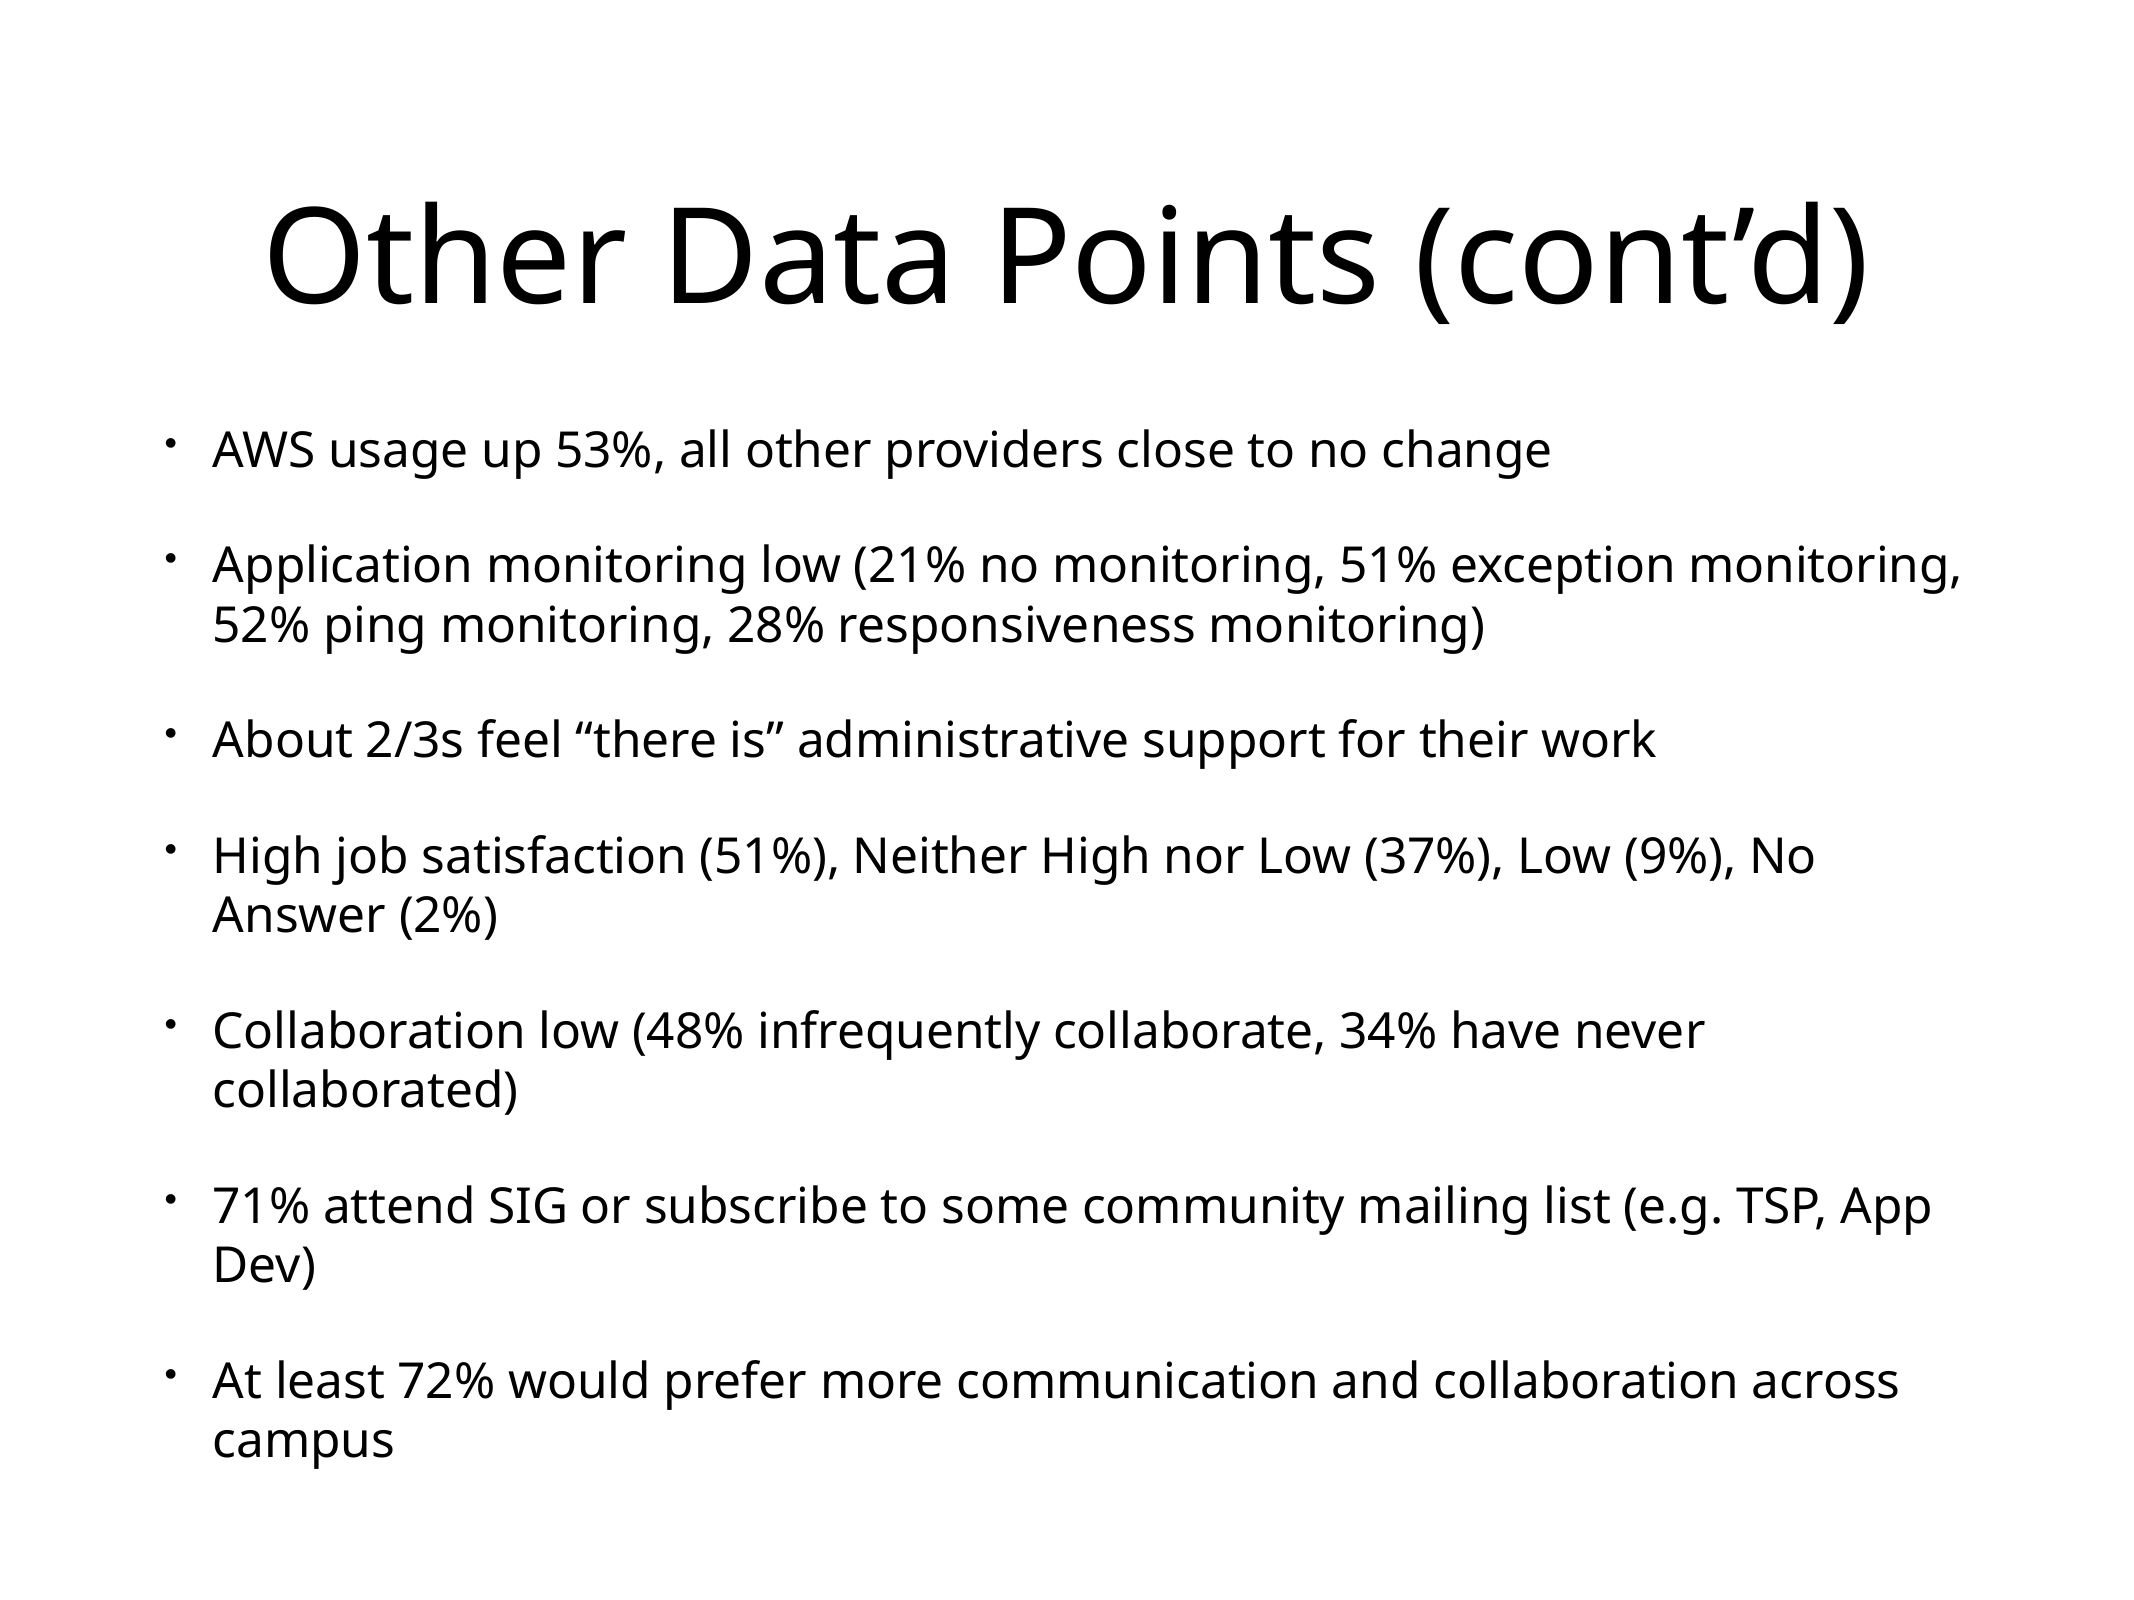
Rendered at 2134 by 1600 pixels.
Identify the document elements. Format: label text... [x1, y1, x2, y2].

list AWS usage up 53%, all other providers close to no change Application monitoring low (21% no monitoring, 51% exception monitoring, 52% ping monitoring, 28% responsiveness monitoring) About 2/3s feel “there is” administrative support for their work High job satisfaction (51%), Neither High nor Low (37%), Low (9%), No Answer (2%) Collaboration low (48% infrequently collaborate, 34% have never collaborated) 71% attend SIG or subscribe to some community mailing list (e.g. TSP, App Dev) At least 72% would prefer more communication and collaboration across campus [155, 426, 1978, 1459]
title Other Data Points (cont’d) [155, 72, 1978, 426]
